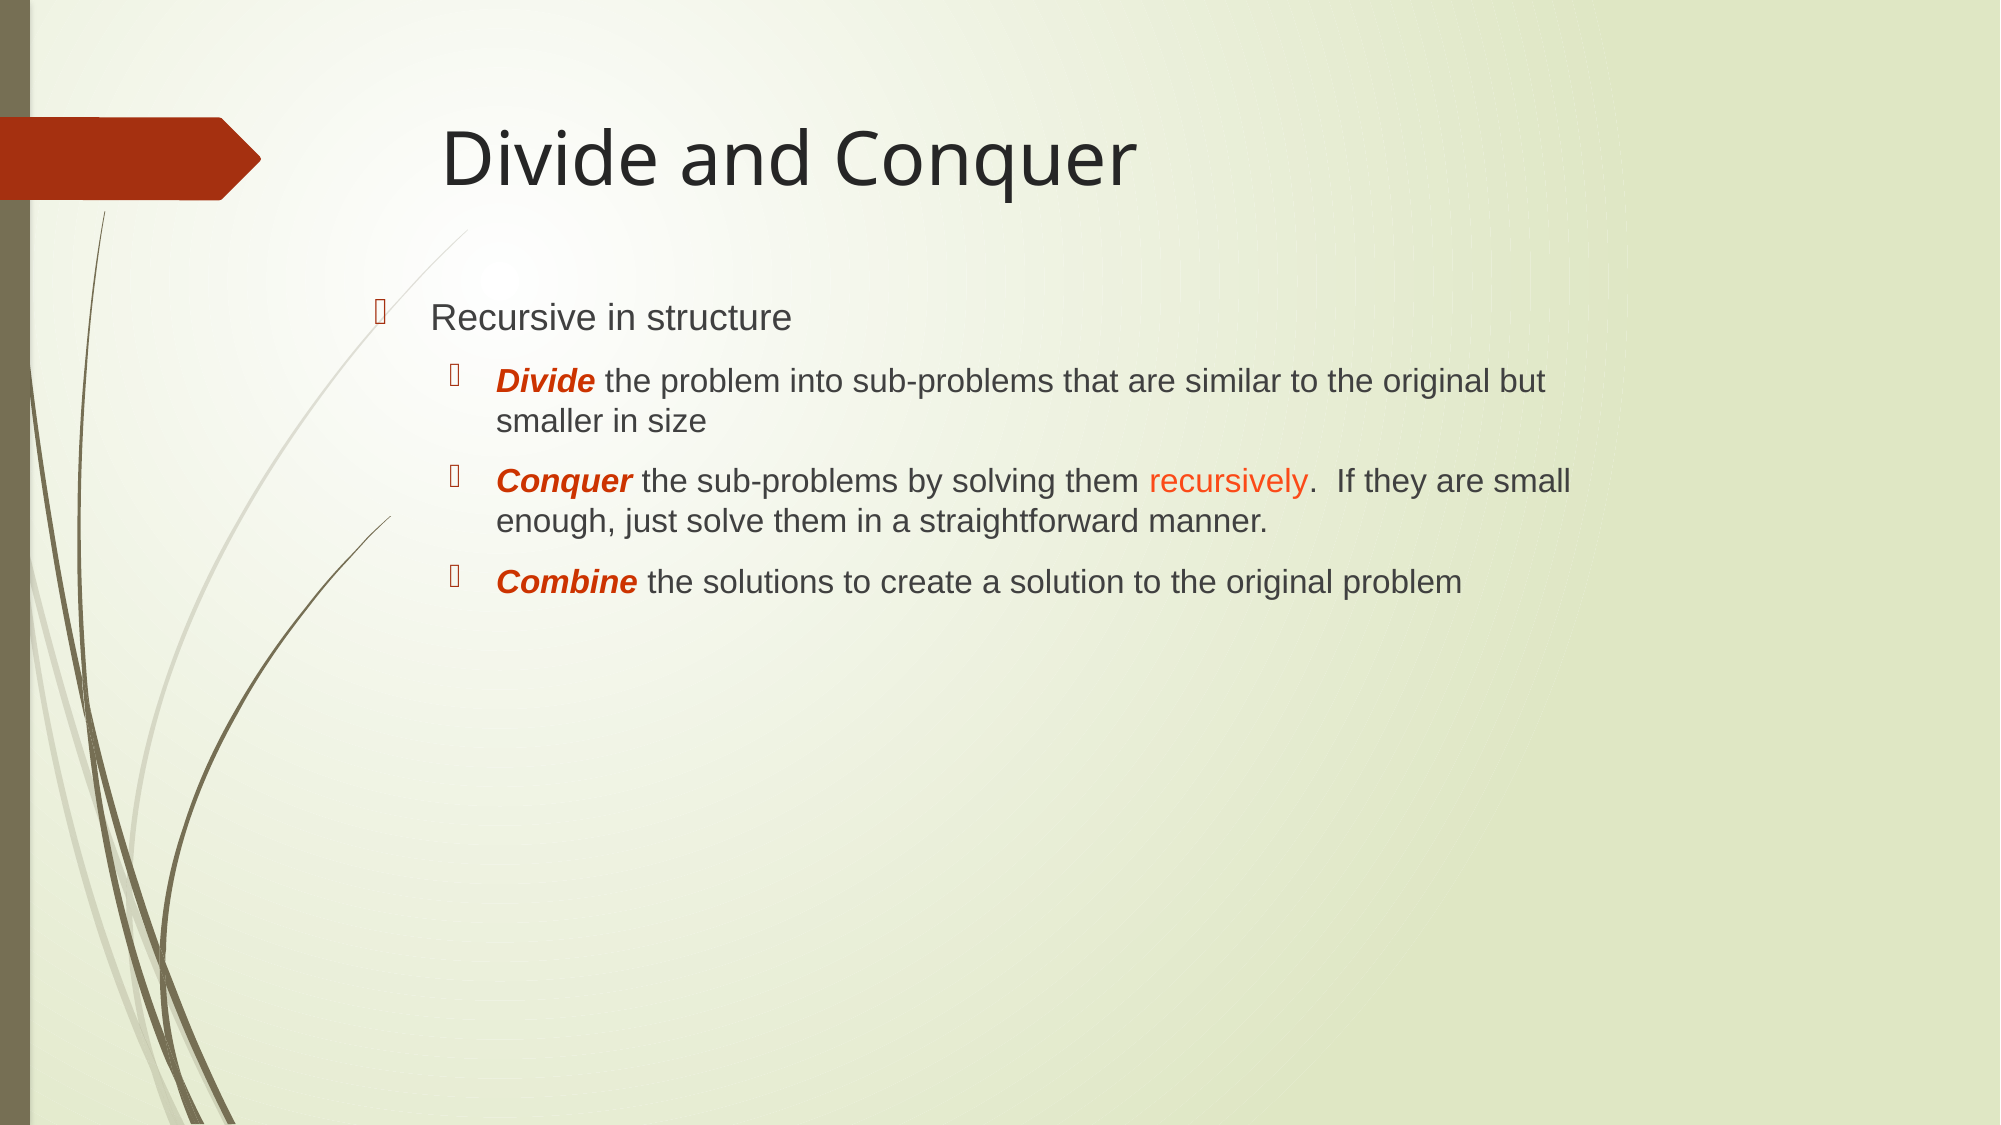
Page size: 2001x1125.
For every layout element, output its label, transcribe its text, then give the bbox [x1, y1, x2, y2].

title Divide and Conquer [425, 102, 1888, 313]
list Recursive in structure Divide the problem into sub-problems that are similar to the original but smaller in size Conquer the sub-problems by solving them recursively. If they are small enough, just solve them in a straightforward manner. Combine the solutions to create a solution to the original problem [359, 285, 1635, 1034]
